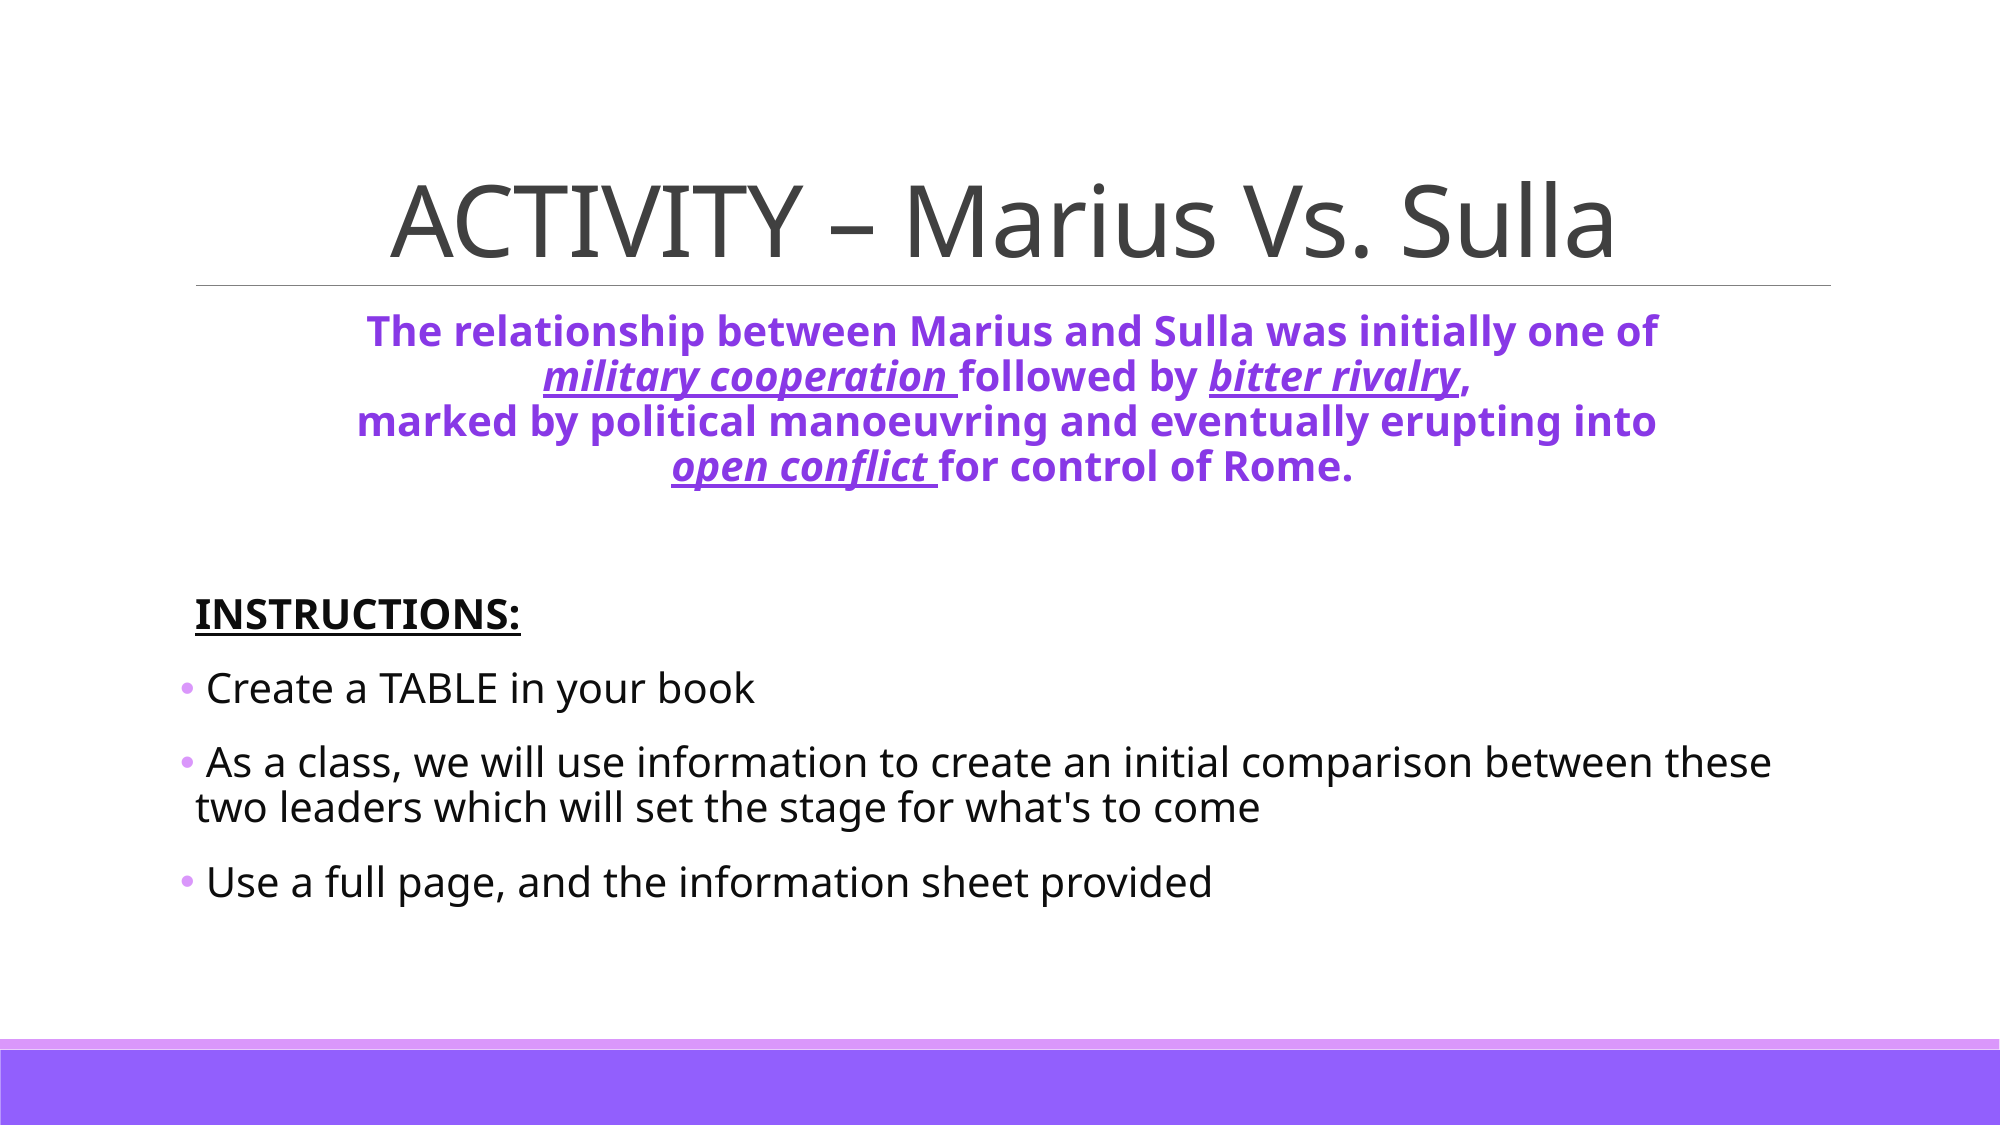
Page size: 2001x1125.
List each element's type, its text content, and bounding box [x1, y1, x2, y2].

list The relationship between Marius and Sulla was initially one of military cooperation followed by bitter rivalry, marked by political manoeuvring and eventually erupting into open conflict for control of Rome. INSTRUCTIONS: Create a TABLE in your book As a class, we will use information to create an initial comparison between these two leaders which will set the stage for what's to come Use a full page, and the information sheet provided [180, 302, 1830, 963]
title ACTIVITY – Marius Vs. Sulla [180, 47, 1830, 285]
